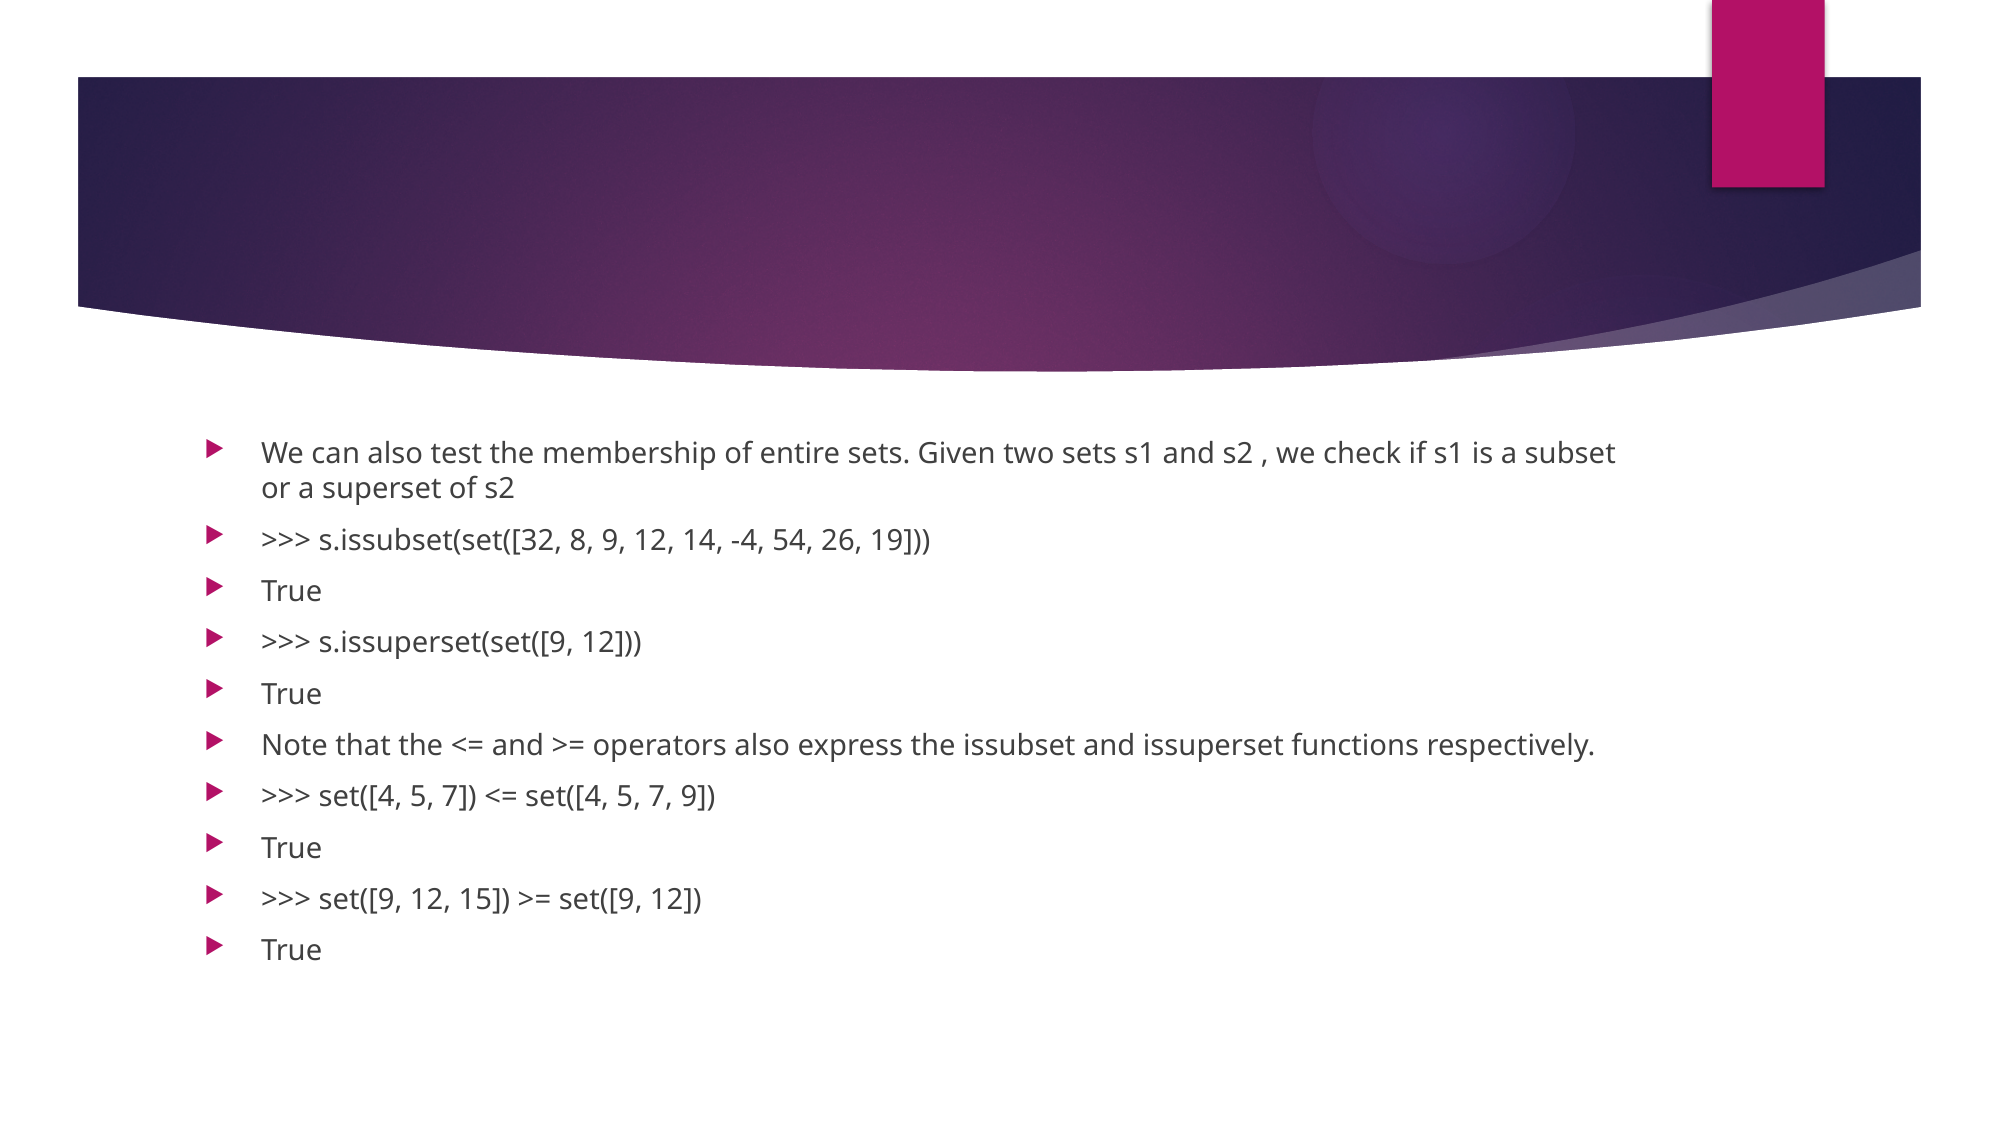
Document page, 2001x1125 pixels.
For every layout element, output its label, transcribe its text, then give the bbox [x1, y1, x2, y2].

list We can also test the membership of entire sets. Given two sets s1 and s2 , we check if s1 is a subset or a superset of s2 >>> s.issubset(set([32, 8, 9, 12, 14, -4, 54, 26, 19])) True >>> s.issuperset(set([9, 12])) True Note that the <= and >= operators also express the issubset and issuperset functions respectively. >>> set([4, 5, 7]) <= set([4, 5, 7, 9]) True >>> set([9, 12, 15]) >= set([9, 12]) True [189, 427, 1638, 988]
